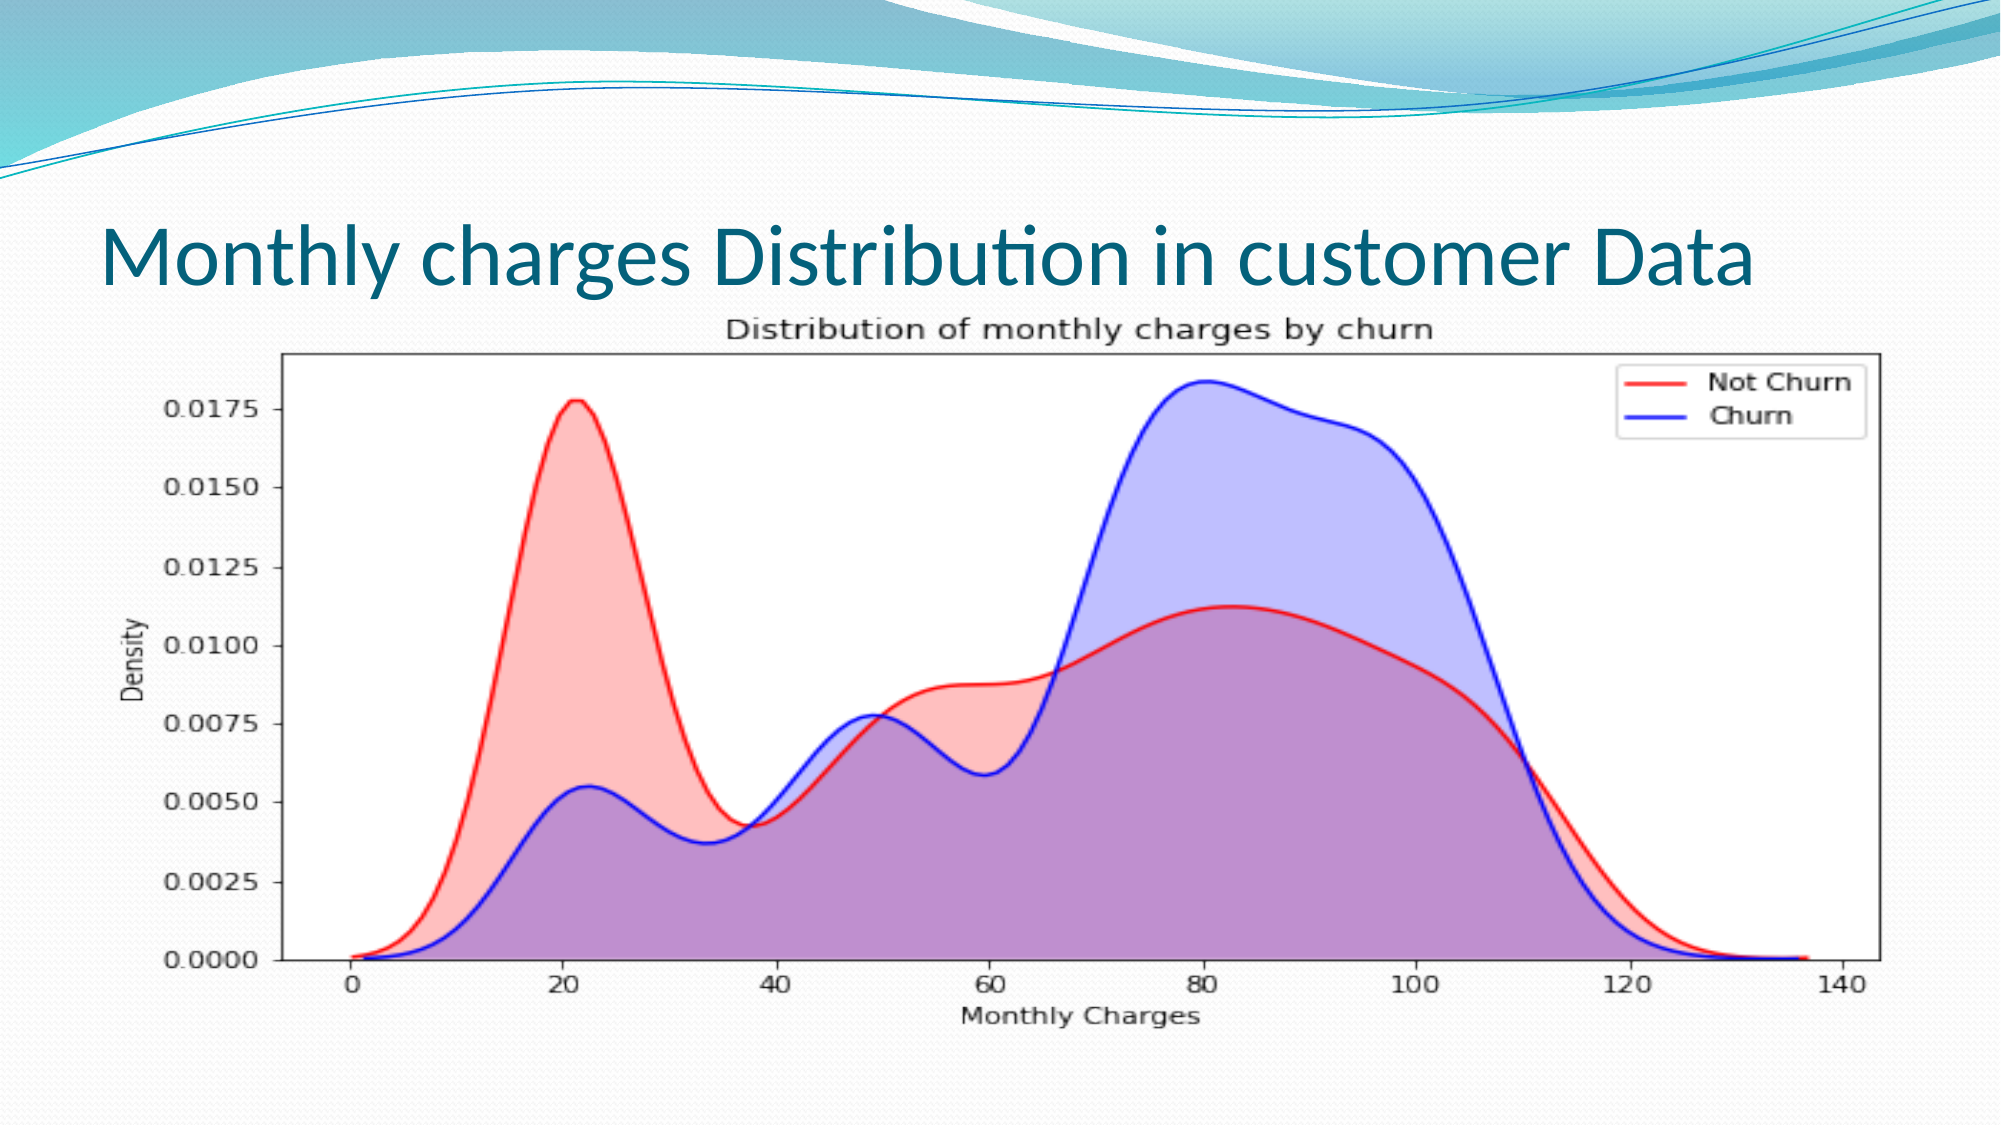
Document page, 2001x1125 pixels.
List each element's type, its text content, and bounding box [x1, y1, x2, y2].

title Monthly charges Distribution in customer Data [99, 115, 1900, 303]
picture [101, 302, 1901, 1045]
